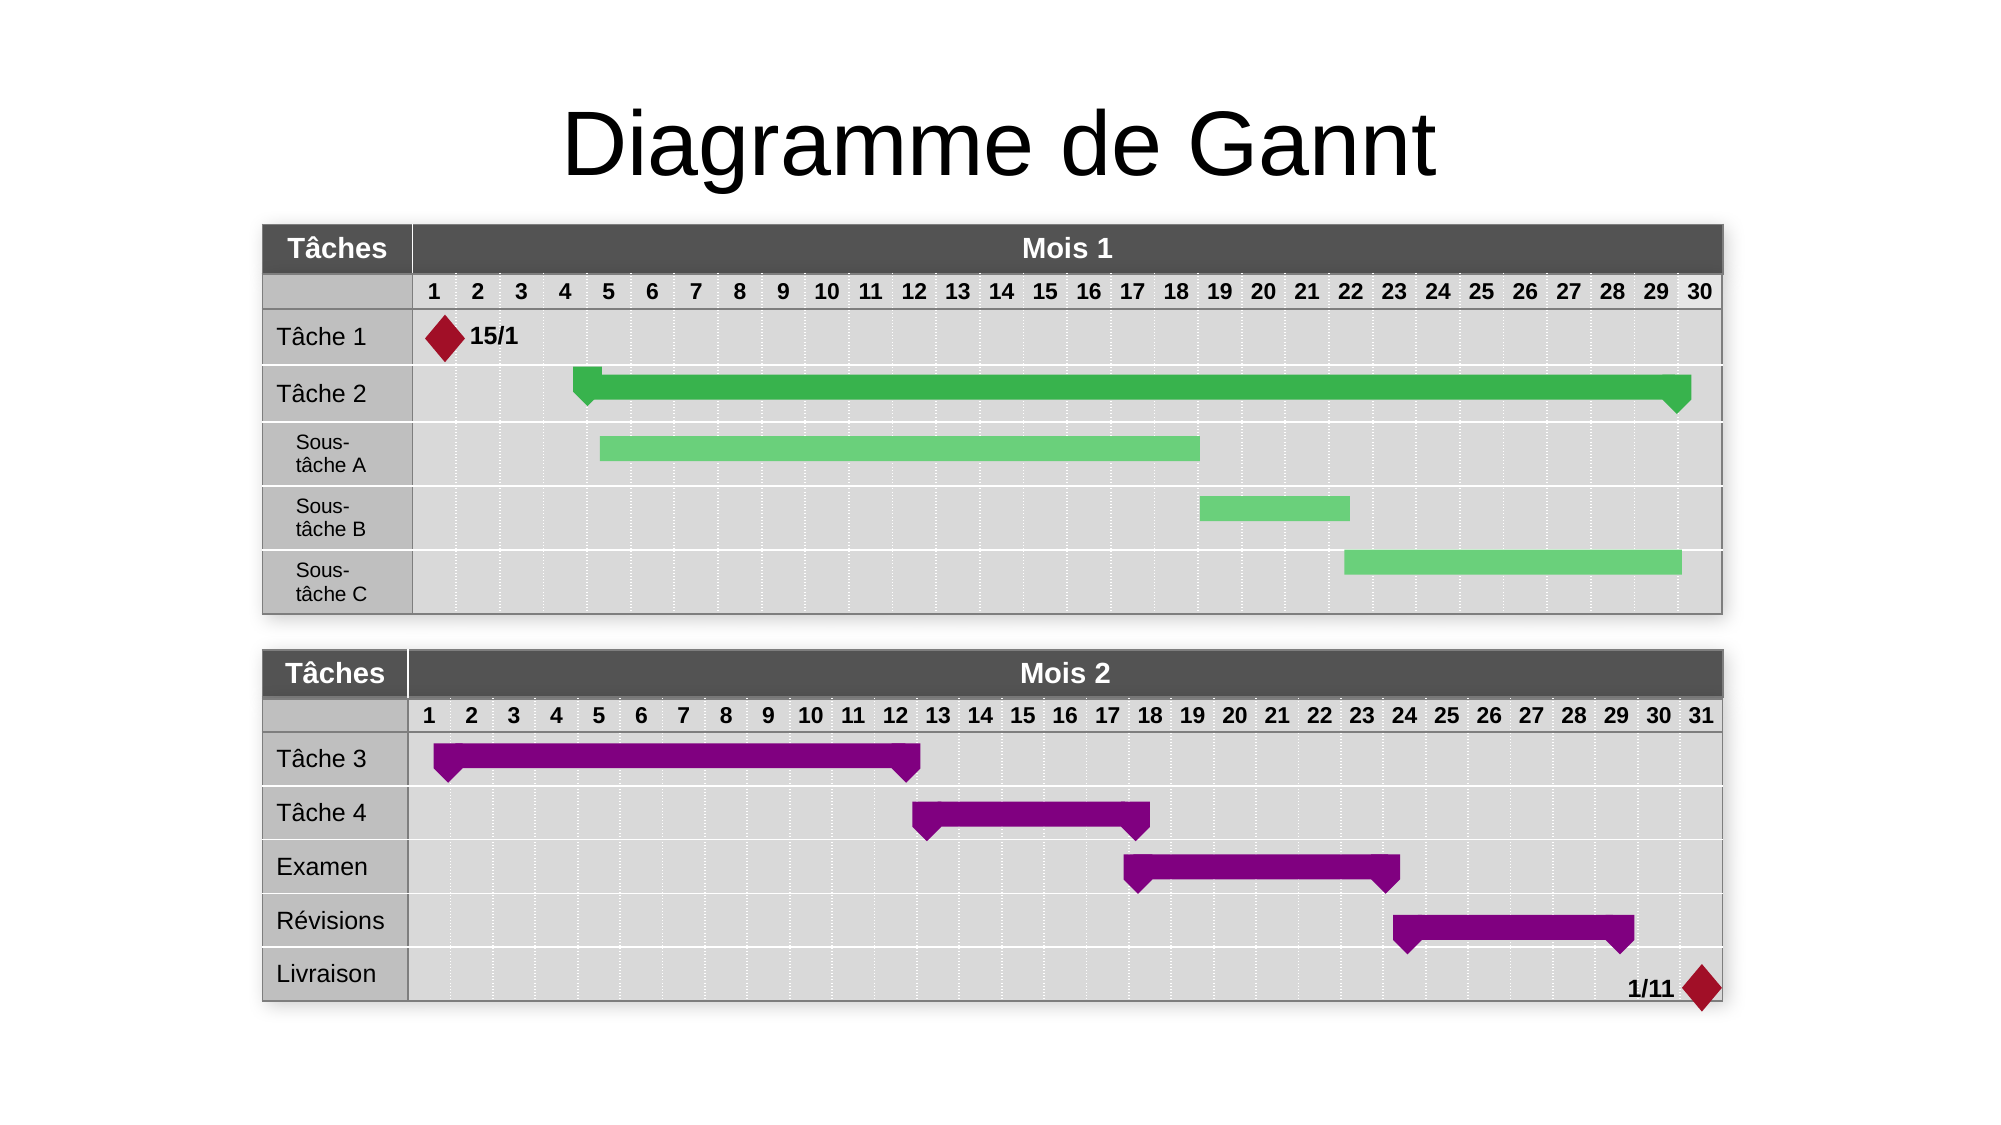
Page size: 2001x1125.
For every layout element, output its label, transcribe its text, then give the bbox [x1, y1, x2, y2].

table_cell [805, 551, 849, 613]
table_cell [832, 770, 875, 785]
table_header 26 [1468, 700, 1511, 731]
table_cell [1299, 787, 1341, 839]
table_cell [1416, 366, 1460, 372]
table_cell [805, 423, 849, 434]
table_cell [535, 894, 578, 946]
table_cell [762, 366, 805, 372]
table_cell [413, 423, 456, 485]
table_cell [1129, 887, 1136, 893]
table_cell [762, 487, 805, 549]
table_header 27 [1511, 700, 1553, 731]
table_cell [663, 733, 705, 741]
table_cell [1504, 577, 1547, 613]
table_cell [718, 310, 762, 364]
table_cell [409, 733, 451, 785]
table_cell [1511, 948, 1553, 1000]
table_header 31 [1680, 700, 1722, 731]
table_cell [1595, 787, 1638, 839]
table_cell [1416, 402, 1460, 421]
text_box [1422, 914, 1605, 940]
table_cell [805, 402, 849, 421]
table_cell [1634, 366, 1678, 373]
table_cell [1198, 551, 1242, 613]
table_cell [493, 733, 535, 741]
text_box [891, 743, 921, 783]
table_cell [917, 948, 959, 1000]
table_cell [1634, 310, 1678, 364]
table_cell [1634, 487, 1678, 548]
table_cell [893, 487, 936, 549]
table_cell [1242, 402, 1285, 421]
table_header 24 [1383, 700, 1426, 731]
table_cell [451, 733, 493, 743]
table_cell Tâche 3 [263, 733, 407, 785]
table_cell [1285, 310, 1329, 364]
table_cell [849, 402, 893, 421]
table_cell [1002, 840, 1044, 893]
text_box [593, 372, 1677, 402]
table_header 17 [1087, 700, 1129, 731]
table_cell [931, 829, 959, 839]
table_cell [849, 487, 893, 549]
table_header 26 [1504, 275, 1547, 308]
table_cell [1214, 894, 1256, 946]
table_cell [587, 551, 631, 613]
table_cell [1067, 310, 1111, 364]
table_cell [1285, 402, 1329, 421]
table_cell [1547, 402, 1591, 421]
table_cell [1511, 787, 1553, 839]
table_cell [1341, 894, 1383, 946]
table_cell [1460, 423, 1504, 485]
table_cell [674, 551, 718, 613]
table_cell [1198, 310, 1242, 364]
table_cell [1214, 880, 1256, 893]
table_header Tâches [263, 651, 407, 696]
table_header 10 [805, 275, 849, 308]
table_cell [747, 840, 790, 893]
table_cell [747, 787, 790, 839]
table_cell [631, 310, 674, 364]
table_cell [535, 733, 578, 741]
text_box [912, 801, 942, 842]
table_header 3 [500, 275, 543, 308]
table_cell [1329, 487, 1373, 549]
table_cell [1426, 840, 1468, 893]
table_cell [1383, 840, 1426, 893]
table_header 7 [663, 700, 705, 731]
table_cell [1460, 402, 1504, 421]
table_cell [543, 423, 587, 485]
table_cell [980, 551, 1023, 613]
table_header Mois 1 [413, 233, 1722, 269]
table_cell [1329, 366, 1373, 372]
text_box 15/1 [455, 312, 534, 357]
table_cell [832, 948, 875, 1000]
table_cell [674, 366, 718, 372]
table_cell [875, 894, 917, 946]
table_header 2 [451, 700, 493, 731]
table_cell Sous-tâche C [263, 551, 412, 613]
table_header 18 [1129, 700, 1171, 731]
table_cell [578, 787, 620, 839]
table_cell Tâche 4 [263, 787, 407, 839]
table_cell [705, 733, 747, 741]
table_cell [1591, 577, 1634, 613]
table_cell [1111, 310, 1154, 364]
table_cell [1154, 310, 1198, 364]
table_cell [805, 487, 849, 549]
table_cell [1214, 948, 1256, 1000]
text_box [1153, 854, 1371, 880]
table_cell [790, 840, 832, 893]
table_cell [409, 948, 451, 1000]
table_cell [578, 894, 620, 946]
table_header 14 [959, 700, 1002, 731]
table_cell [620, 787, 663, 839]
table_cell [1299, 733, 1341, 785]
table_header 29 [1595, 700, 1638, 731]
table_cell [936, 310, 980, 364]
table_cell [1680, 948, 1722, 986]
table_cell [1023, 551, 1067, 613]
table_cell [1468, 940, 1511, 946]
table_cell [500, 423, 543, 485]
table_cell [1002, 829, 1044, 839]
table_cell [1023, 402, 1067, 421]
table_cell [980, 402, 1023, 421]
table_cell [543, 551, 587, 613]
table_header 6 [631, 275, 674, 308]
table_cell [936, 402, 980, 421]
table_cell [1023, 366, 1067, 372]
table_cell [1154, 551, 1198, 613]
table_cell [832, 840, 875, 893]
table_cell [1171, 787, 1214, 839]
table_cell [587, 487, 631, 549]
text_box [425, 314, 466, 363]
table_cell [893, 551, 936, 613]
table_cell [1638, 948, 1680, 964]
table_cell [1154, 487, 1198, 549]
table_cell [1023, 423, 1067, 434]
table_cell [1044, 840, 1087, 893]
table_cell [1373, 487, 1416, 548]
table_cell [893, 366, 936, 372]
table_cell [1002, 894, 1044, 946]
text_box [1371, 854, 1401, 894]
table_cell [1553, 940, 1595, 946]
table_cell [1591, 402, 1634, 421]
table_cell [1198, 423, 1242, 485]
table_cell [959, 948, 1002, 1000]
table_cell [1256, 733, 1299, 785]
table_cell [1553, 787, 1595, 839]
table_cell [413, 551, 456, 613]
table_cell [1299, 894, 1341, 946]
table_cell [631, 423, 674, 434]
table_header 2 [456, 275, 500, 308]
table_cell [718, 402, 762, 421]
table_cell [936, 366, 980, 372]
table_cell [747, 733, 790, 741]
text_box [598, 434, 1202, 463]
table_cell [1154, 423, 1198, 434]
table_cell [875, 948, 917, 1000]
table_cell [1242, 487, 1285, 494]
table_cell [762, 551, 805, 613]
table_cell [663, 894, 705, 946]
table_header 12 [875, 700, 917, 731]
table_cell Examen [263, 840, 407, 893]
table_cell [1553, 894, 1595, 914]
table_cell [413, 366, 456, 421]
table_cell [718, 423, 762, 434]
table_cell [705, 787, 747, 839]
table_cell [959, 733, 1002, 785]
table_cell [1044, 894, 1087, 946]
table_header 17 [1111, 275, 1154, 308]
table_cell [1511, 840, 1553, 893]
table_cell [1547, 577, 1591, 613]
table_cell [917, 733, 959, 785]
table_cell [762, 402, 805, 421]
table_cell [587, 423, 631, 485]
table_cell [1595, 733, 1638, 785]
table_cell Tâche 2 [263, 366, 412, 421]
table_cell [980, 487, 1023, 549]
table_cell [1638, 733, 1680, 785]
table_cell [1511, 733, 1553, 785]
table_cell [1087, 948, 1129, 1000]
table_cell [1044, 733, 1087, 785]
table_header 6 [620, 700, 663, 731]
table_cell [1256, 840, 1299, 854]
table_cell [1591, 487, 1634, 548]
table_cell [1171, 880, 1214, 893]
table_cell [1638, 787, 1680, 839]
table_cell [1595, 840, 1638, 893]
table_header 11 [849, 275, 893, 308]
table_cell [1256, 787, 1299, 839]
text_box [1198, 494, 1352, 523]
table_cell [1129, 948, 1171, 1000]
table_cell [893, 463, 936, 485]
table_cell [1383, 787, 1426, 839]
table_cell [959, 829, 1002, 839]
text_box [1662, 374, 1692, 415]
table_cell [1111, 487, 1154, 549]
table_cell Sous-tâche A [263, 423, 412, 485]
table_header 24 [1416, 275, 1460, 308]
table_cell [1468, 840, 1511, 893]
table_cell [1460, 487, 1504, 548]
table_cell [1256, 880, 1299, 893]
table_cell [1680, 894, 1722, 946]
table_cell [578, 733, 620, 741]
table_cell [1087, 840, 1129, 893]
table_cell [1087, 787, 1129, 801]
table_header 20 [1214, 700, 1256, 731]
table_cell [674, 402, 718, 421]
table_cell [1242, 310, 1285, 364]
table_header 5 [578, 700, 620, 731]
table_cell [893, 402, 936, 421]
table_cell [1634, 577, 1678, 613]
table_cell [1198, 402, 1242, 421]
table_cell [409, 894, 451, 946]
table_cell [1285, 523, 1329, 549]
table_cell [980, 463, 1023, 485]
table_cell [631, 402, 674, 421]
table_cell [747, 894, 790, 946]
table_cell [1067, 402, 1111, 421]
table_cell [1329, 551, 1373, 613]
table_cell [705, 894, 747, 946]
table_cell [1426, 948, 1468, 1000]
table_cell [1198, 523, 1242, 549]
table_cell [1111, 423, 1154, 434]
table_cell [1634, 402, 1678, 421]
table_cell [493, 840, 535, 893]
table_cell [456, 423, 500, 485]
table_header 29 [1634, 275, 1678, 308]
table_cell [1547, 310, 1591, 364]
table_cell [587, 310, 631, 364]
table_cell [1511, 894, 1553, 914]
table_cell [1678, 366, 1721, 421]
table_cell [451, 948, 493, 1000]
table_cell [1067, 366, 1111, 372]
table_cell [875, 787, 917, 839]
table_cell [543, 366, 587, 421]
table_cell [1595, 948, 1638, 1000]
table_cell [790, 733, 832, 741]
table_cell [718, 551, 762, 613]
table_header 12 [893, 275, 936, 308]
table_cell [849, 423, 893, 434]
table_header 22 [1329, 275, 1373, 308]
title Diagramme de Gannt [99, 45, 1900, 233]
table_cell [543, 310, 587, 364]
table_cell [1111, 463, 1154, 485]
table_cell [1678, 310, 1721, 364]
table_header 5 [587, 275, 631, 308]
table_cell [1638, 894, 1680, 946]
table_cell [1129, 894, 1171, 946]
table_cell [1154, 366, 1198, 372]
table_cell [1329, 310, 1373, 364]
table_cell [849, 310, 893, 364]
table_cell [620, 840, 663, 893]
table_header [263, 275, 412, 308]
table_cell [1111, 402, 1154, 421]
table_cell Livraison [263, 948, 407, 1000]
table_cell [493, 948, 535, 1000]
table_cell [1547, 487, 1591, 548]
table_cell [409, 787, 451, 839]
table_cell [893, 310, 936, 364]
table_cell [1468, 733, 1511, 785]
table_cell [602, 366, 631, 372]
table_cell [451, 770, 493, 785]
table_cell [500, 366, 543, 421]
table_cell [1299, 948, 1341, 1000]
table_header 20 [1242, 275, 1285, 308]
table_cell [1341, 880, 1382, 893]
table_cell [1416, 310, 1460, 364]
table_cell [456, 357, 500, 364]
table_cell [1713, 989, 1722, 1000]
table_cell [980, 423, 1023, 434]
table_cell [1426, 894, 1468, 914]
table_header 3 [493, 700, 535, 731]
table_cell [1087, 894, 1129, 946]
table_cell Sous-tâche B [263, 487, 412, 549]
table_header 21 [1285, 275, 1329, 308]
table_cell [1341, 948, 1383, 1000]
table_cell [1129, 733, 1171, 785]
table_cell [705, 840, 747, 893]
text_box [1605, 914, 1635, 955]
table_cell [1242, 366, 1285, 372]
table_cell [1002, 948, 1044, 1000]
table_cell [1591, 423, 1634, 485]
table_cell [1299, 880, 1341, 893]
table_cell [1678, 551, 1721, 613]
table_cell [1553, 840, 1595, 893]
table_cell [493, 787, 535, 839]
table_cell [917, 787, 959, 801]
table_header 7 [674, 275, 718, 308]
table_cell [1067, 487, 1111, 549]
table_header 19 [1198, 275, 1242, 308]
table_header 9 [762, 275, 805, 308]
table_cell [1111, 551, 1154, 613]
table_cell [1468, 787, 1511, 839]
table_cell [1468, 948, 1511, 1000]
table_header 23 [1373, 275, 1416, 308]
table_header 30 [1678, 275, 1721, 308]
table_cell [1154, 402, 1198, 421]
table_cell [1460, 577, 1504, 613]
table_cell [587, 402, 631, 421]
table_cell [535, 787, 578, 839]
table_cell [620, 948, 663, 1000]
table_cell [631, 487, 674, 549]
table_cell [959, 894, 1002, 946]
table_cell [1111, 366, 1154, 372]
table_cell [1504, 366, 1547, 372]
table_cell [832, 894, 875, 946]
table_cell [631, 551, 674, 613]
table_cell [849, 366, 893, 372]
table_cell [790, 948, 832, 1000]
table_cell [1023, 463, 1067, 485]
table_cell [1511, 940, 1553, 946]
table_cell [849, 463, 893, 485]
table_cell [805, 366, 849, 372]
text_box [573, 366, 602, 407]
table_cell [500, 551, 543, 613]
table_cell [1171, 894, 1214, 946]
table_cell [1373, 577, 1416, 613]
table_cell [1299, 840, 1341, 854]
table_header 25 [1460, 275, 1504, 308]
table_cell [917, 840, 959, 893]
table_header 4 [543, 275, 587, 308]
table_cell [1680, 787, 1722, 839]
table_cell [500, 487, 543, 549]
table_cell [1242, 551, 1285, 613]
table_cell Révisions [263, 894, 407, 946]
table_cell [620, 733, 663, 741]
table_header 22 [1299, 700, 1341, 731]
table_cell [535, 770, 578, 785]
table_cell [1416, 577, 1460, 613]
table_cell [1341, 787, 1383, 839]
table_header Tâches [263, 233, 412, 273]
table_cell [1285, 551, 1329, 613]
text_box [1123, 854, 1153, 894]
table_cell [1044, 948, 1087, 1000]
table_cell [620, 770, 663, 785]
table_cell [875, 770, 917, 785]
text_box [1393, 914, 1422, 955]
table_cell [1129, 840, 1171, 854]
table_cell [1242, 523, 1285, 549]
table_header 4 [535, 700, 578, 731]
table_cell [718, 487, 762, 549]
table_cell [1329, 423, 1373, 485]
table_header 28 [1591, 275, 1634, 308]
table_cell [1591, 366, 1634, 372]
table_cell [1154, 463, 1198, 485]
table_cell [936, 487, 980, 549]
table_cell [980, 310, 1023, 364]
table_header 27 [1547, 275, 1591, 308]
table_cell [1285, 487, 1329, 494]
text_box 1/11 [1612, 964, 1690, 1010]
table_cell [1140, 880, 1171, 893]
table_cell [631, 463, 674, 485]
table_cell [875, 840, 917, 893]
table_cell [1373, 423, 1416, 485]
table_cell [543, 487, 587, 549]
table_cell [1595, 894, 1638, 946]
table_cell [936, 423, 980, 434]
table_header 15 [1023, 275, 1067, 308]
table_header 19 [1171, 700, 1214, 731]
table_header 8 [705, 700, 747, 731]
table_cell [674, 310, 718, 364]
table_cell [1426, 733, 1468, 785]
table_header 8 [718, 275, 762, 308]
table_cell [1087, 829, 1129, 839]
table_cell [1214, 733, 1256, 785]
table_cell [413, 310, 456, 364]
table_cell [849, 551, 893, 613]
table_header 9 [747, 700, 790, 731]
table_cell [1256, 894, 1299, 946]
table_cell [805, 463, 849, 485]
table_cell [1256, 948, 1299, 1000]
table_cell [1680, 840, 1722, 893]
table_cell [1553, 948, 1595, 1000]
text_box [1690, 964, 1722, 1012]
table_cell [1023, 487, 1067, 549]
table_cell [762, 423, 805, 434]
table_cell [893, 423, 936, 434]
table_cell [535, 948, 578, 1000]
table_cell [1198, 366, 1242, 372]
table_cell [762, 463, 805, 485]
table_header 15 [1002, 700, 1044, 731]
table_cell [451, 894, 493, 946]
table_cell [1416, 423, 1460, 485]
table_cell [1129, 787, 1171, 839]
table_cell [1504, 402, 1547, 421]
table_cell [674, 487, 718, 549]
table_header 14 [980, 275, 1023, 308]
table_cell [790, 770, 832, 785]
table_cell [917, 894, 959, 946]
table_cell [413, 487, 456, 549]
table_header 13 [936, 275, 980, 308]
table_cell [1460, 366, 1504, 372]
text_box [433, 743, 463, 783]
table_cell [936, 551, 980, 613]
table_cell [1198, 487, 1242, 494]
table_cell [1341, 840, 1383, 854]
text_box [935, 800, 1127, 829]
table_header [263, 700, 407, 731]
table_cell [631, 366, 674, 372]
table_cell [1171, 948, 1214, 1000]
table_cell [1242, 423, 1285, 485]
table_header 25 [1426, 700, 1468, 731]
table_cell [1383, 894, 1426, 946]
table_cell [456, 487, 500, 549]
table_header 16 [1067, 275, 1111, 308]
table_header 30 [1638, 700, 1680, 731]
table_cell [1171, 733, 1214, 785]
table_cell [936, 463, 980, 485]
table_cell [718, 366, 762, 372]
table_cell [1426, 940, 1468, 946]
table_cell [1504, 423, 1547, 485]
table_cell [747, 770, 790, 785]
table_cell [959, 787, 1002, 800]
table_cell [1547, 423, 1591, 485]
table_header Mois 2 [409, 651, 1722, 693]
table_cell [500, 310, 543, 364]
table_cell [578, 770, 620, 785]
table_cell [790, 894, 832, 946]
table_cell [535, 840, 578, 893]
table_header 11 [832, 700, 875, 731]
table_cell [1067, 551, 1111, 613]
table_cell [1373, 310, 1416, 364]
table_cell [832, 733, 875, 741]
table_cell [1044, 787, 1087, 800]
table_cell [1383, 733, 1426, 785]
text_box [1342, 548, 1684, 577]
table_cell [456, 551, 500, 613]
table_cell [1460, 310, 1504, 364]
table_header 1 [409, 700, 451, 731]
table_cell [663, 770, 705, 785]
table_cell [409, 840, 451, 893]
table_cell [1023, 310, 1067, 364]
table_cell [493, 770, 535, 785]
table_cell [1002, 733, 1044, 785]
table_cell [1504, 487, 1547, 548]
text_box [453, 741, 908, 770]
table_cell [790, 787, 832, 839]
table_cell [1373, 402, 1416, 421]
table_cell [456, 366, 500, 421]
table_cell [1383, 948, 1426, 1000]
table_cell [1285, 366, 1329, 372]
table_cell [1329, 402, 1373, 421]
table_cell [578, 948, 620, 1000]
table_cell [1285, 423, 1329, 485]
table_cell [663, 840, 705, 893]
table_cell [705, 948, 747, 1000]
table_cell [1426, 787, 1468, 839]
table_cell [1044, 829, 1087, 839]
table_cell [493, 894, 535, 946]
table_cell [578, 840, 620, 893]
table_cell [1067, 463, 1111, 485]
table_cell [1680, 733, 1722, 785]
table_header 10 [790, 700, 832, 731]
table_cell [620, 894, 663, 946]
table_cell [705, 770, 747, 785]
text_box [1121, 801, 1150, 842]
table_cell Tâche 1 [263, 310, 412, 364]
table_cell [980, 366, 1023, 372]
table_cell [1638, 840, 1680, 893]
table_cell [1171, 840, 1214, 854]
table_cell [1468, 894, 1511, 914]
table_cell [718, 463, 762, 485]
table_cell [451, 840, 493, 893]
table_header 13 [917, 700, 959, 731]
table_cell [1678, 423, 1721, 485]
table_cell [832, 787, 875, 839]
table_cell [1416, 487, 1460, 548]
table_cell [747, 948, 790, 1000]
table_cell [663, 948, 705, 1000]
table_cell [451, 787, 493, 839]
table_cell [674, 463, 718, 485]
table_cell [1214, 787, 1256, 839]
table_header 21 [1256, 700, 1299, 731]
table_cell [1341, 733, 1383, 785]
table_cell [1591, 310, 1634, 364]
table_cell [1547, 366, 1591, 372]
table_cell [1634, 423, 1678, 485]
table_cell [1504, 310, 1547, 364]
table_header 16 [1044, 700, 1087, 731]
table_header 1 [413, 275, 456, 308]
table_cell [1553, 733, 1595, 785]
table_cell [663, 787, 705, 839]
table_cell [1002, 787, 1044, 800]
table_cell [1678, 487, 1721, 549]
table_cell [674, 423, 718, 434]
table_cell [875, 733, 917, 743]
table_header 18 [1154, 275, 1198, 308]
table_header 23 [1341, 700, 1383, 731]
table_cell [1087, 733, 1129, 785]
table_header 28 [1553, 700, 1595, 731]
table_cell [1373, 366, 1416, 372]
table_cell [1214, 840, 1256, 854]
table_cell [959, 840, 1002, 893]
table_cell [805, 310, 849, 364]
table_cell [1067, 423, 1111, 434]
table_cell [762, 310, 805, 364]
